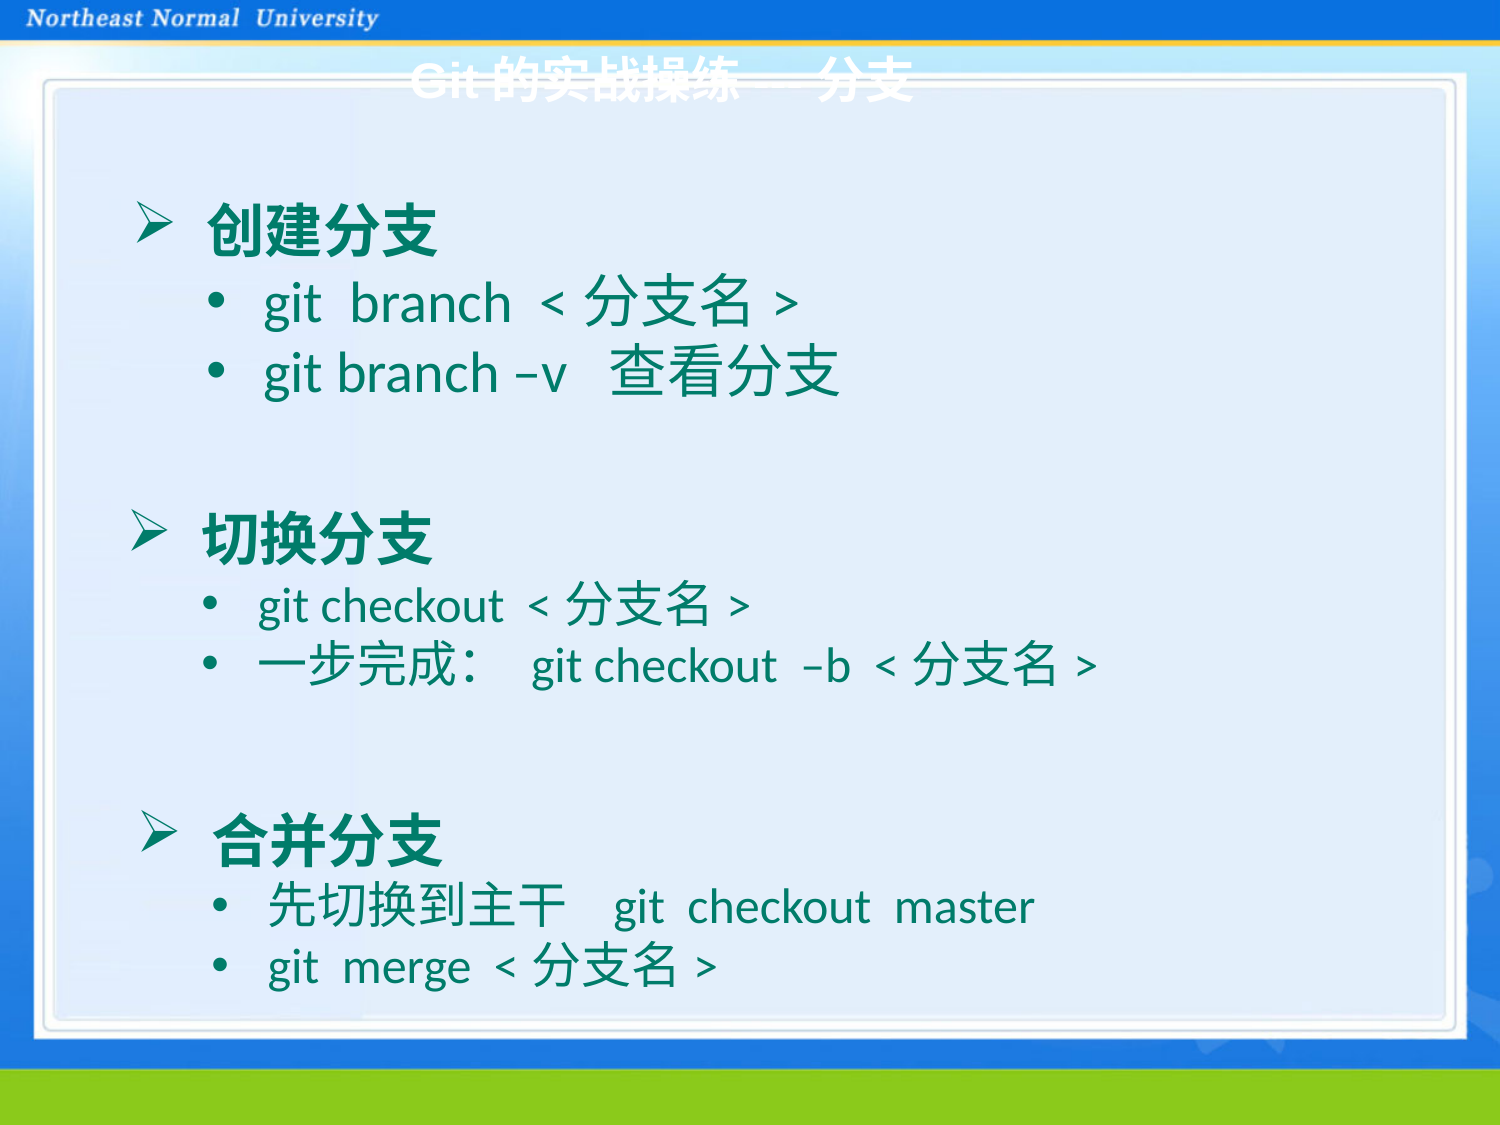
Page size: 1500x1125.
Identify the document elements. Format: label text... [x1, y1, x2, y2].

text_box 合并分支 先切换到主干 git checkout master git merge <分支名> [121, 748, 1269, 1050]
picture [0, 0, 1500, 1125]
text_box 切换分支 git checkout <分支名> 一步完成： git checkout –b <分支名> [111, 447, 1259, 748]
text_box Git的实战操练---分支 [394, 28, 931, 116]
text_box 创建分支 git branch <分支名> git branch –v 查看分支 [117, 148, 1265, 450]
